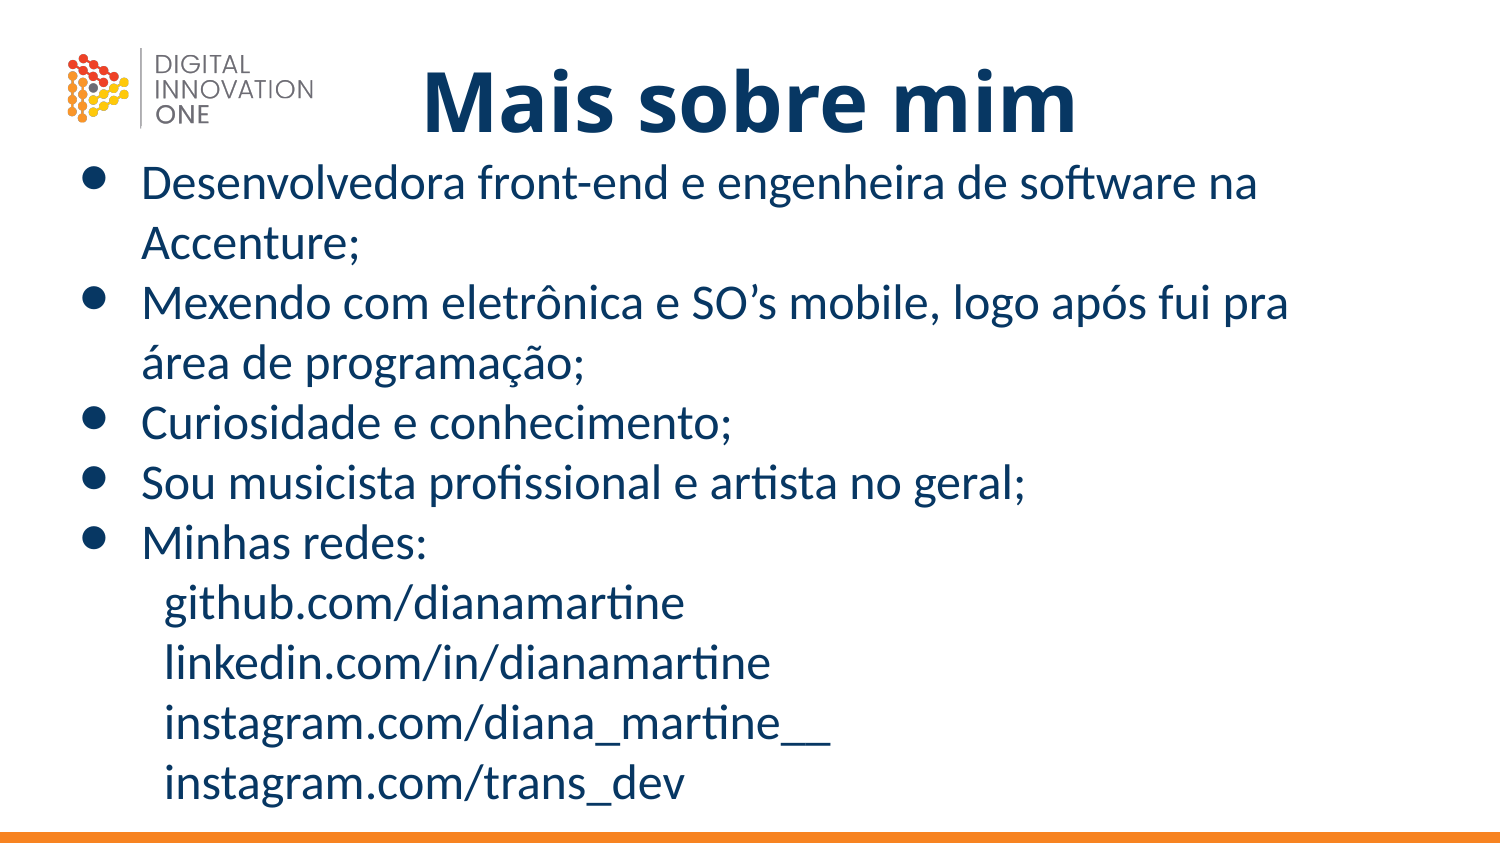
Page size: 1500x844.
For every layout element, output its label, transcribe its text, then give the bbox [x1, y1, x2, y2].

picture [50, 39, 331, 138]
subtitle Mais sobre mim [182, 50, 1318, 148]
text_box [0, 832, 1500, 843]
subtitle Desenvolvedora front-end e engenheira de software na Accenture; Mexendo com eletrônica e SO’s mobile, logo após fui pra área de programação; Curiosidade e conhecimento; Sou musicista profissional e artista no geral; Minhas redes: github.com/dianamartine linkedin.com/in/dianamartine instagram.com/diana_martine__ instagram.com/trans_dev [51, 218, 1341, 741]
